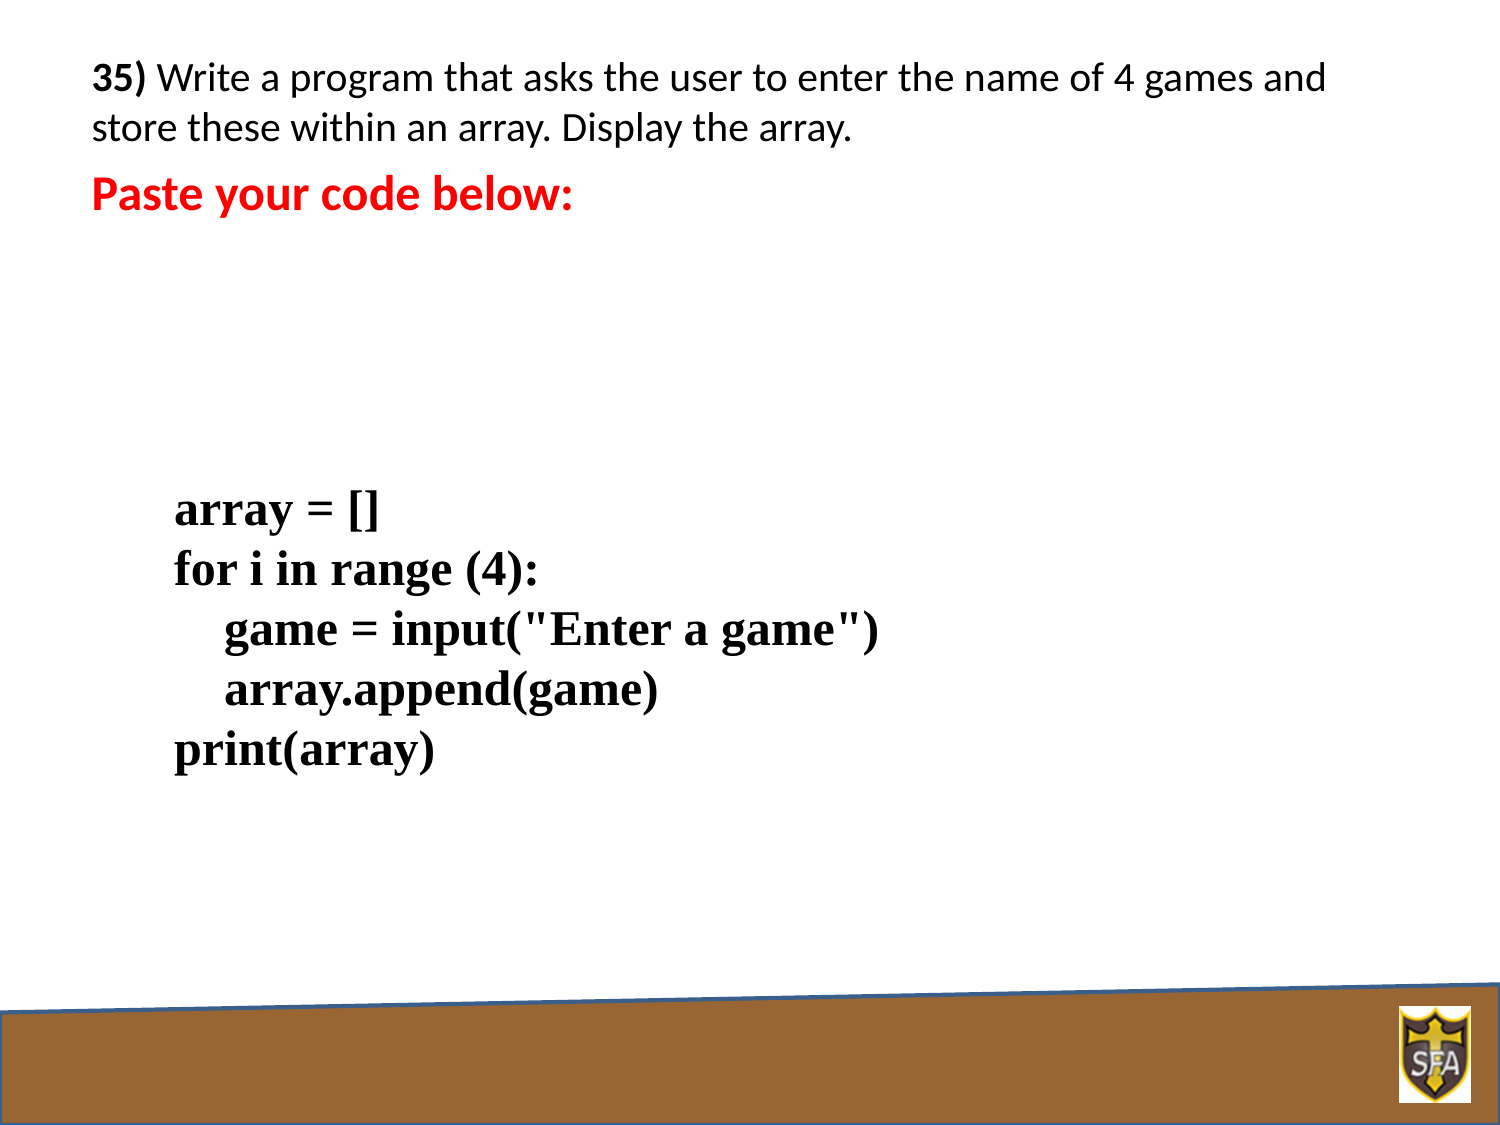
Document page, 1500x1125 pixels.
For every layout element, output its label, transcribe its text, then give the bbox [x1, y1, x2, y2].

picture [1399, 1006, 1471, 1103]
text_box array = [] for i in range (4): game = input("Enter a game") array.append(game) print(array) [159, 467, 1267, 783]
list 35) Write a program that asks the user to enter the name of 4 games and store these within an array. Display the array. Paste your code below: [76, 42, 1427, 786]
